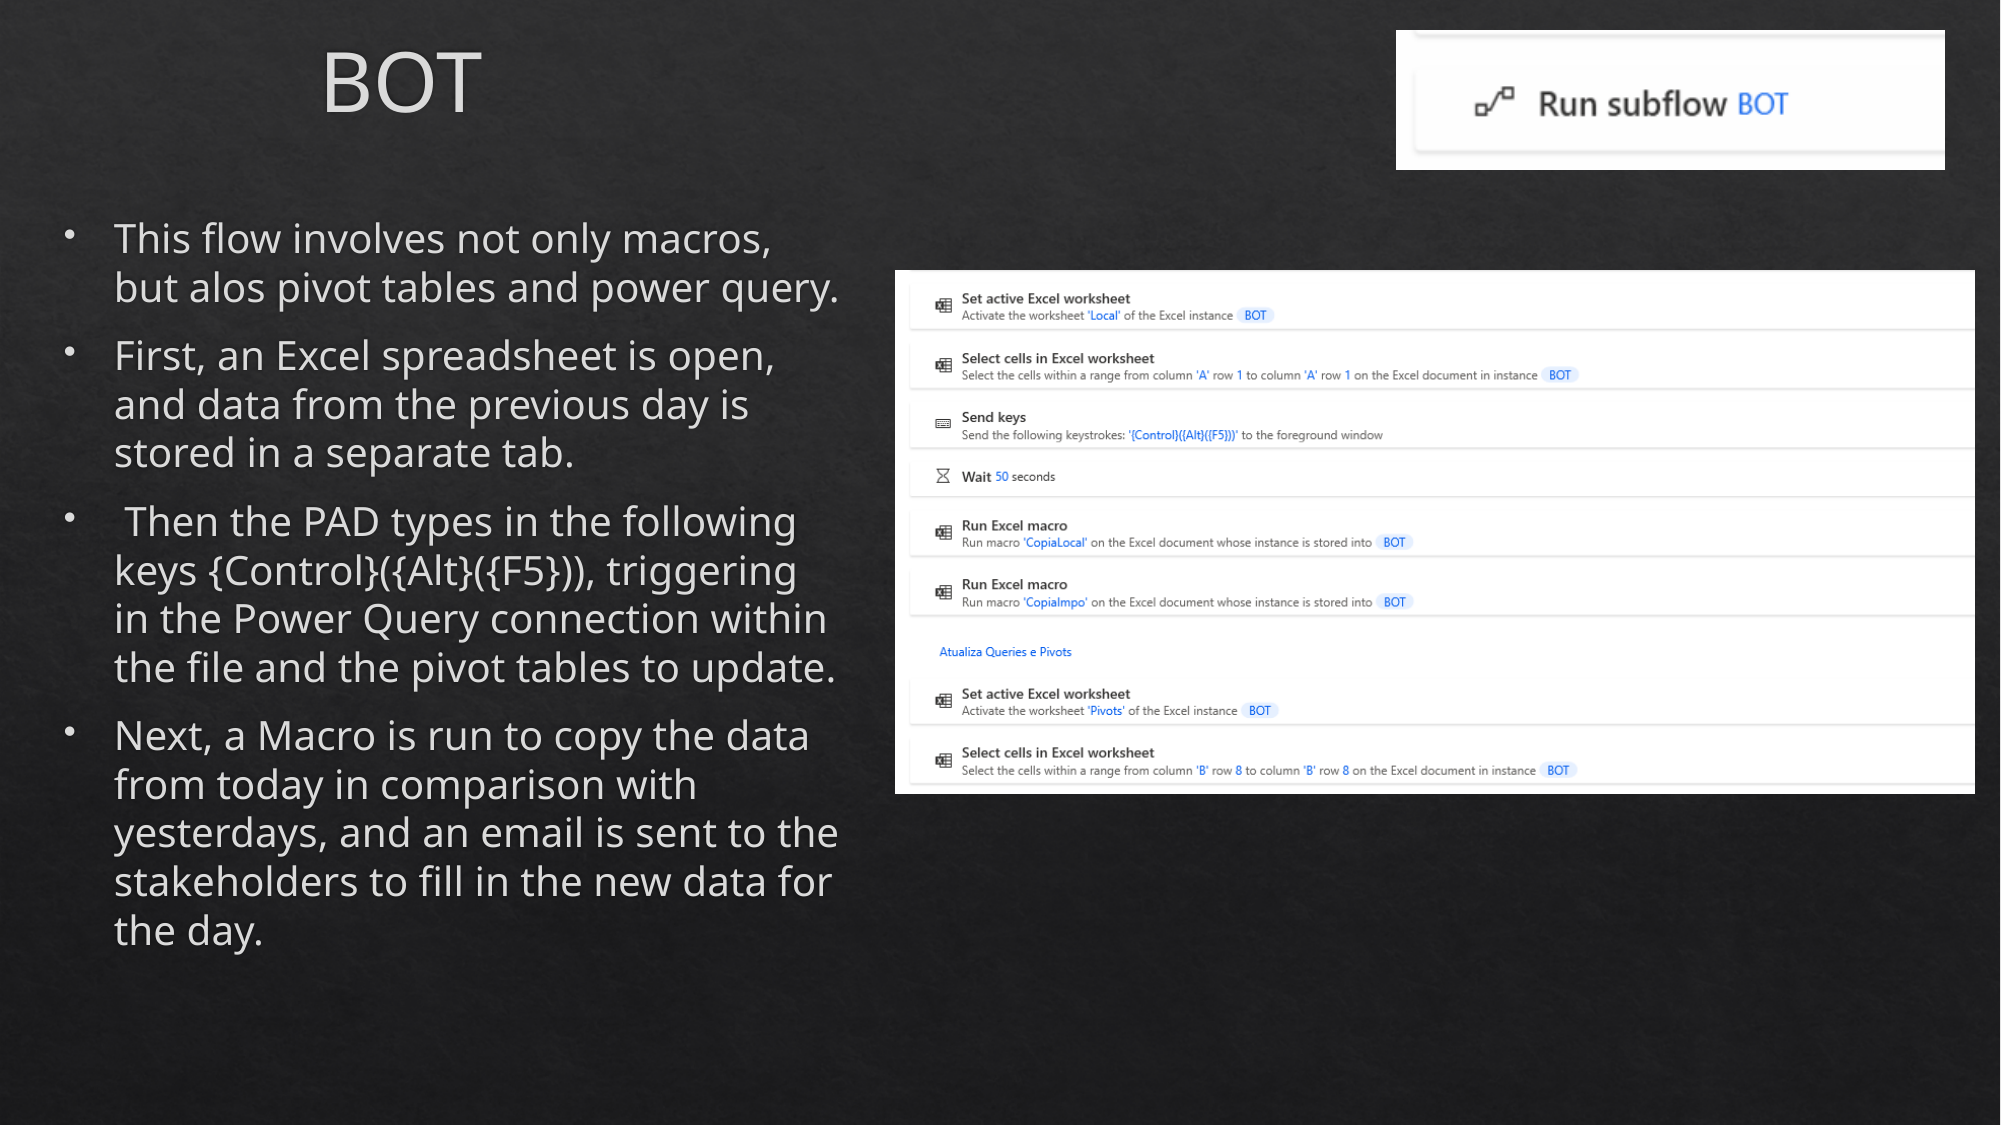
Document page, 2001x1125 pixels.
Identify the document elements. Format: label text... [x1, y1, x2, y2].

picture [895, 269, 1975, 795]
picture [1396, 30, 1946, 171]
list This flow involves not only macros, but alos pivot tables and power query. First, an Excel spreadsheet is open, and data from the previous day is stored in a separate tab. Then the PAD types in the following keys {Control}({Alt}({F5})), triggering in the Power Query connection within the file and the pivot tables to update. Next, a Macro is run to copy the data from today in comparison with yesterdays, and an email is sent to the stakeholders to fill in the new data for the day. [44, 205, 857, 1040]
title BOT [31, 15, 771, 142]
